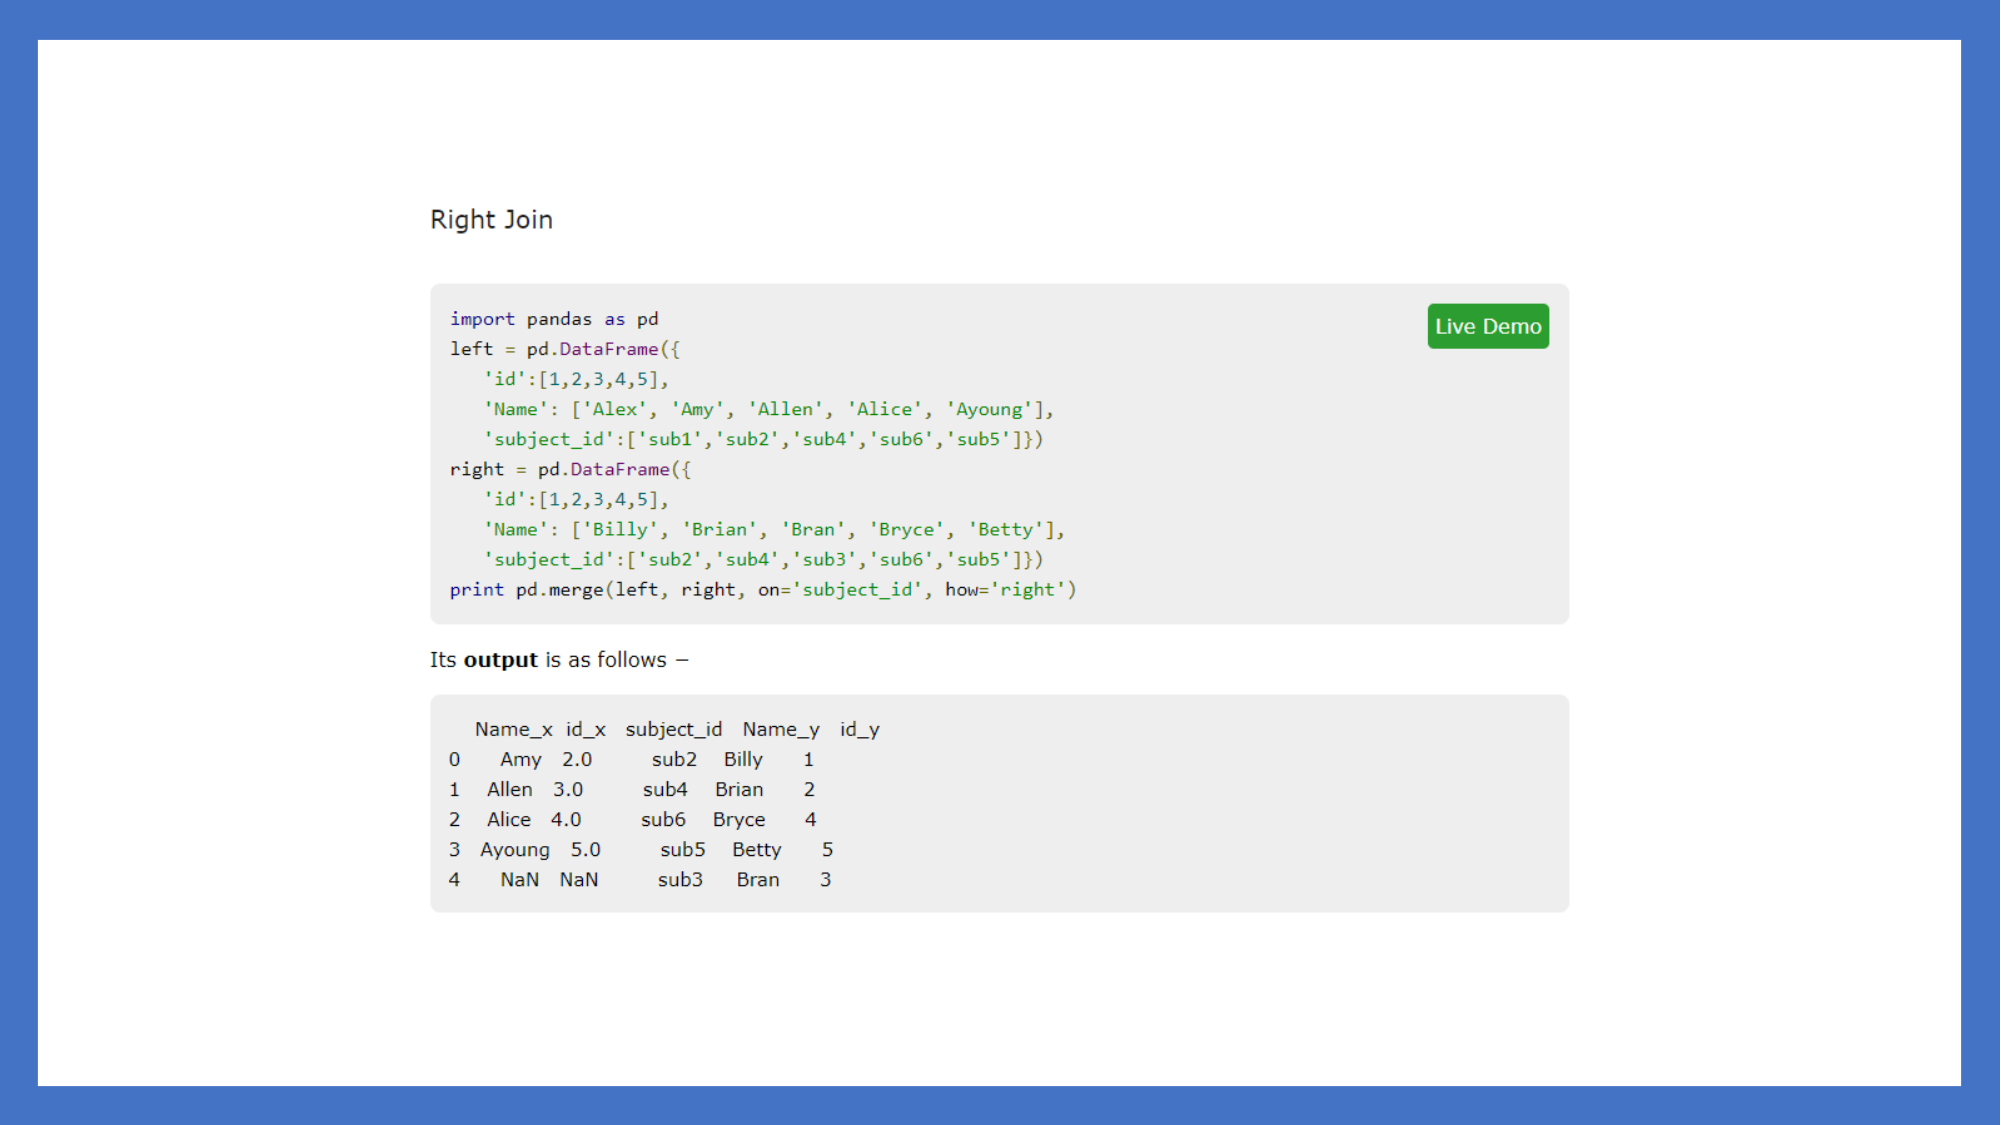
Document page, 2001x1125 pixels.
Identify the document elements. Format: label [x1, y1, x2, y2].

picture [413, 191, 1587, 934]
